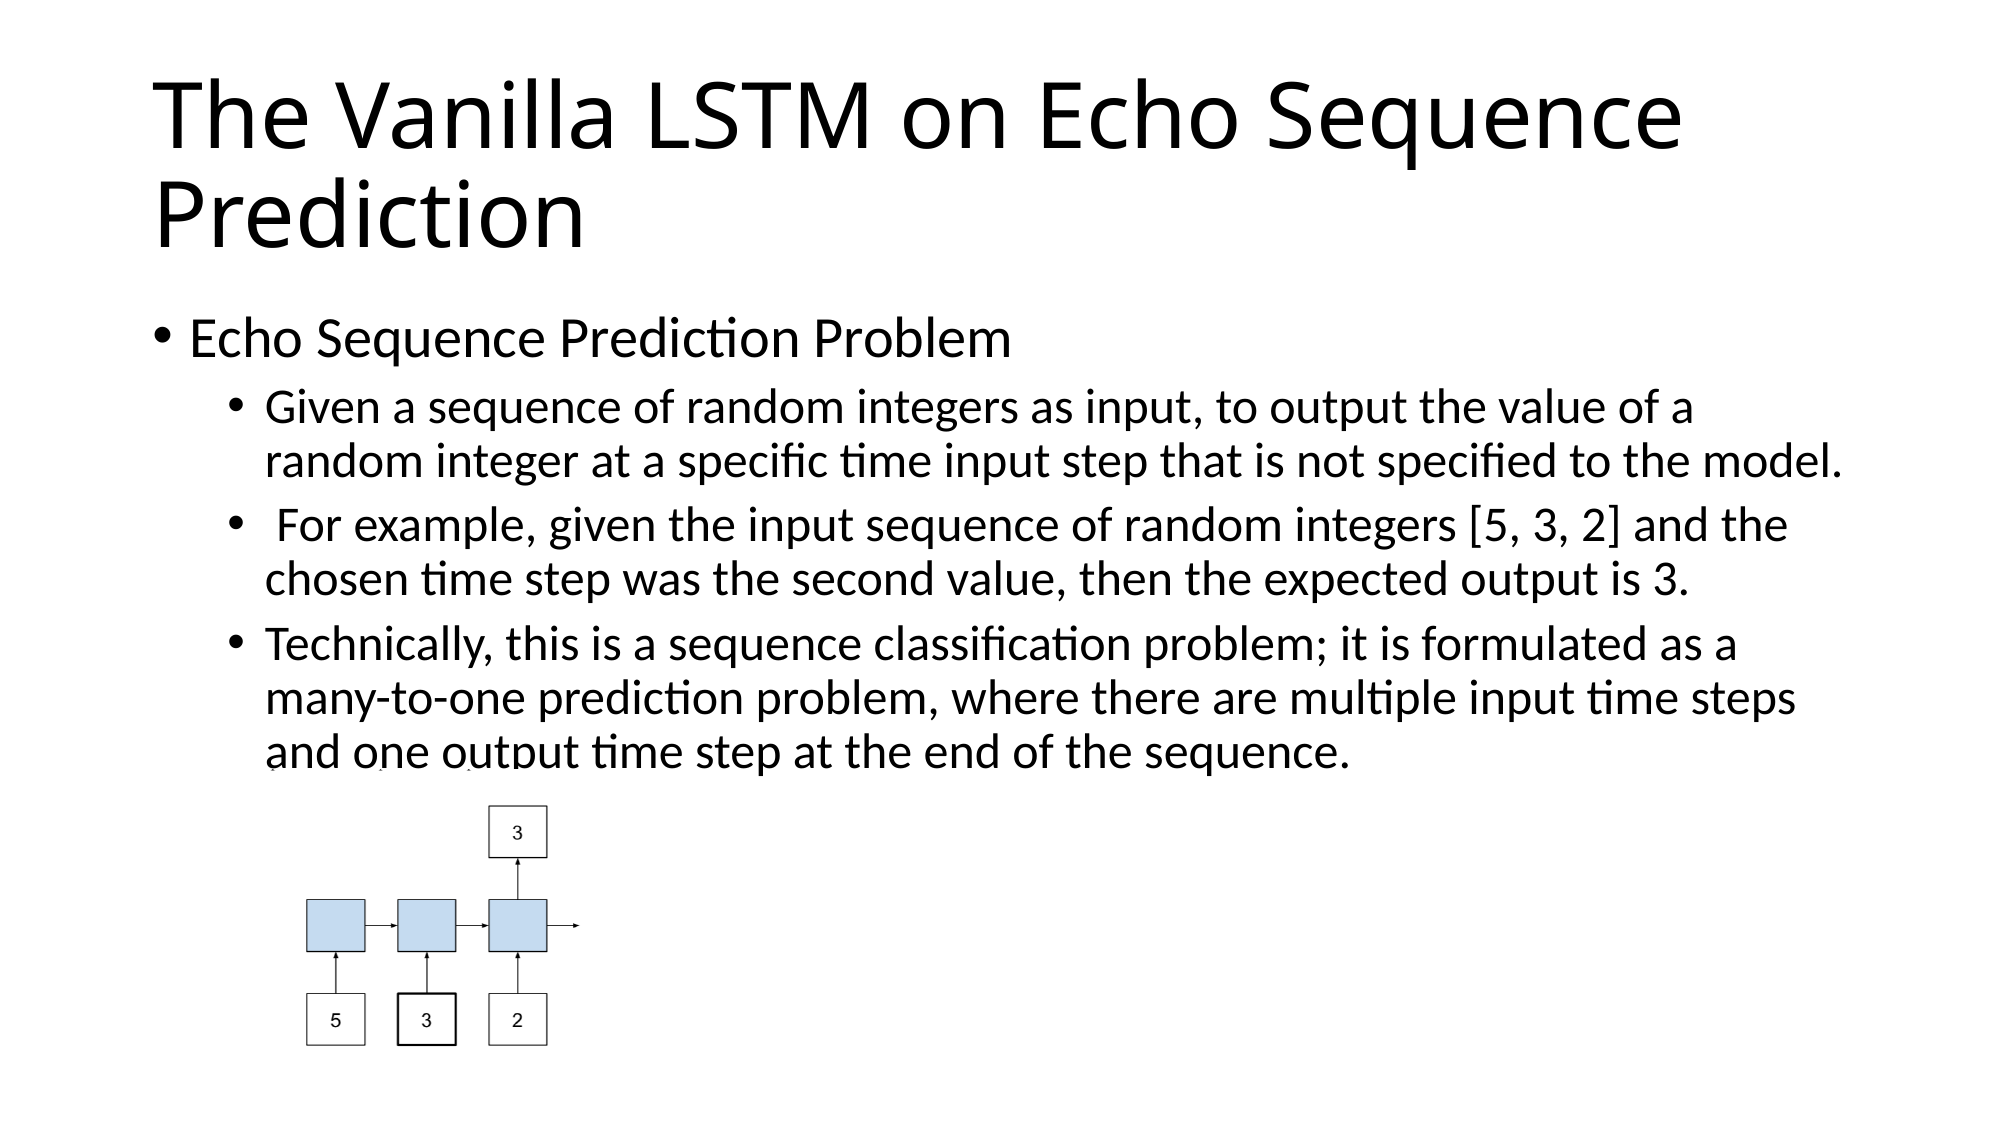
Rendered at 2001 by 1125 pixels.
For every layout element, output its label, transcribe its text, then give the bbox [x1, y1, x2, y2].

title The Vanilla LSTM on Echo Sequence Prediction [137, 59, 1863, 278]
list Echo Sequence Prediction Problem Given a sequence of random integers as input, to output the value of a random integer at a specific time input step that is not specified to the model. For example, given the input sequence of random integers [5, 3, 2] and the chosen time step was the second value, then the expected output is 3. Technically, this is a sequence classification problem; it is formulated as a many-to-one prediction problem, where there are multiple input time steps and one output time step at the end of the sequence. [137, 299, 1863, 1014]
picture [244, 769, 614, 1066]
